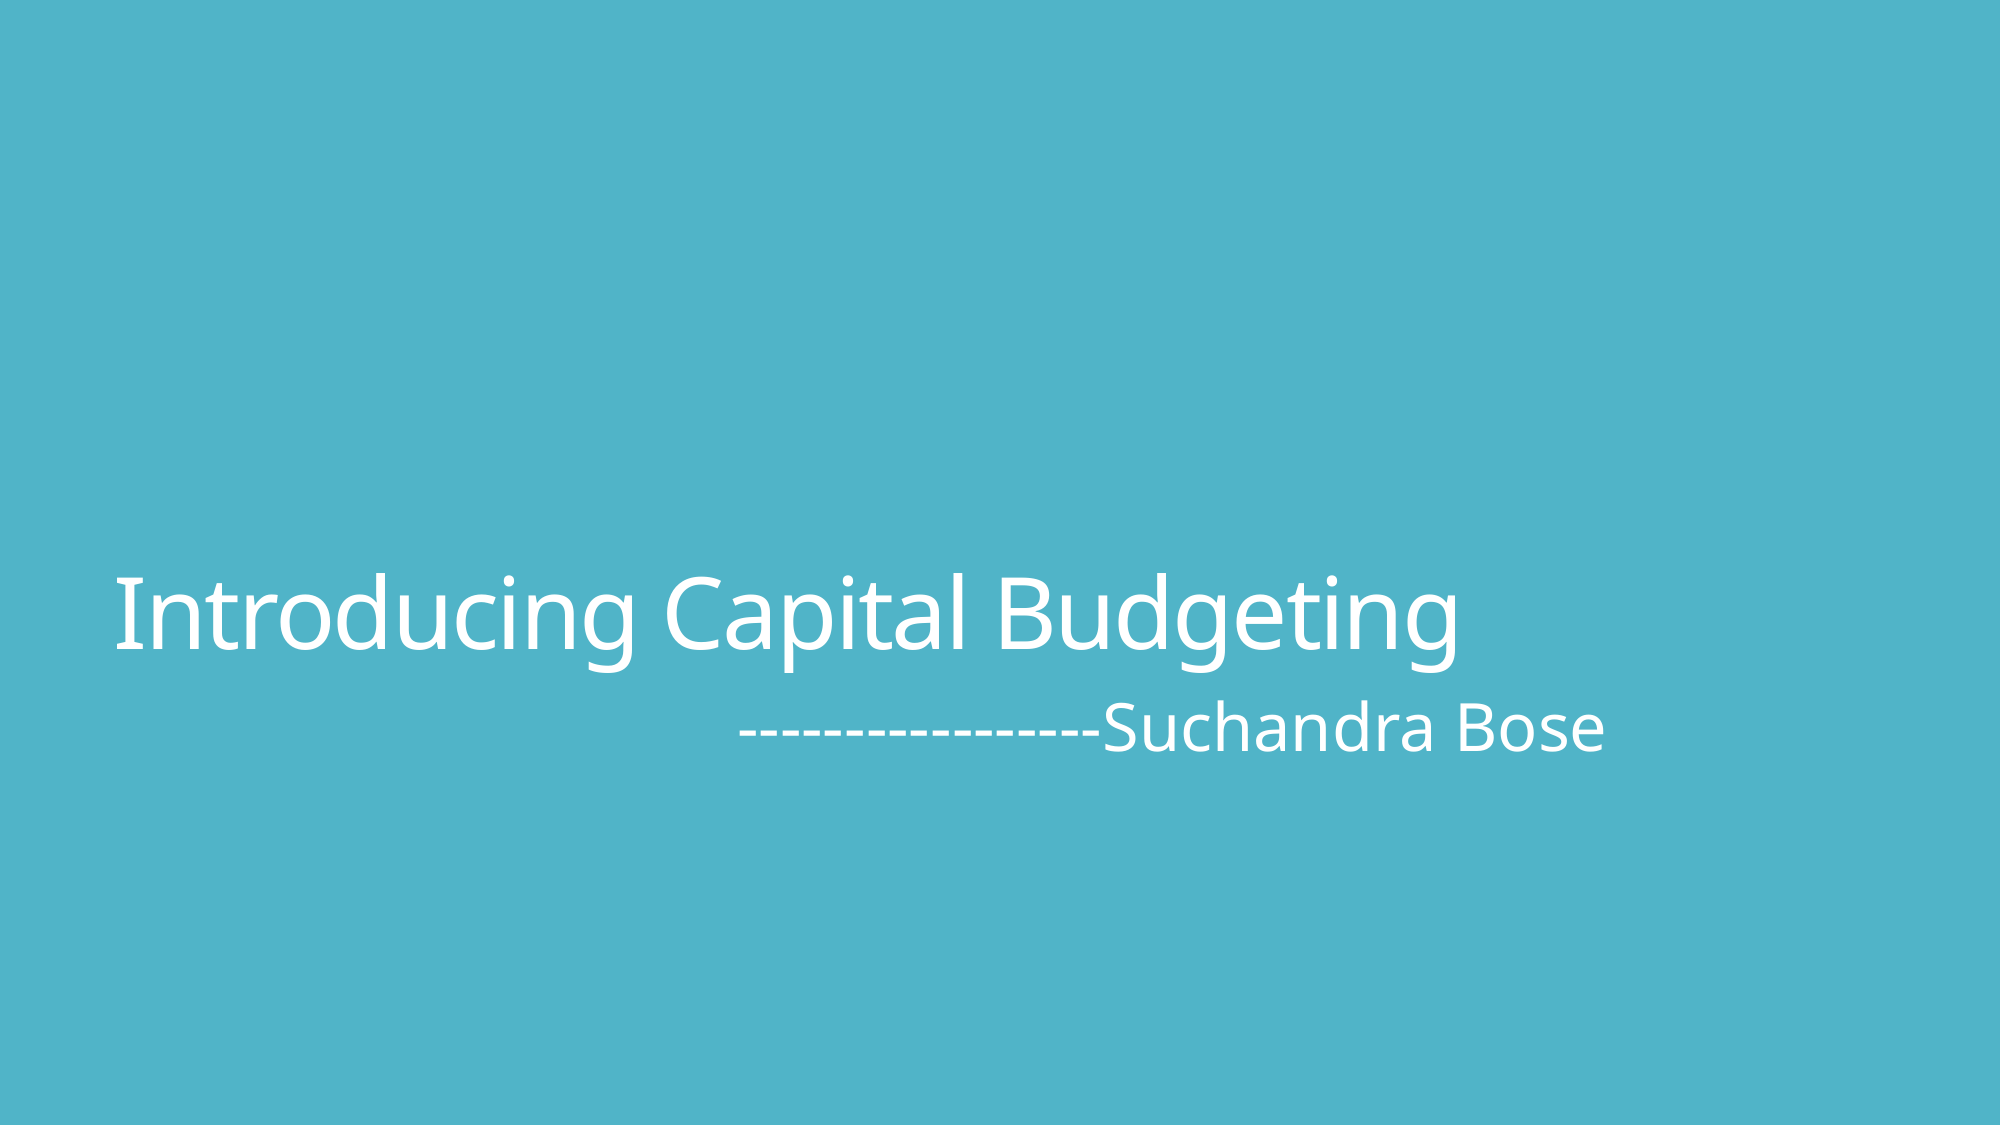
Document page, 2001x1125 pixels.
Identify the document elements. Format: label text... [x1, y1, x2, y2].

subtitle -----------------Suchandra Bose [109, 690, 1624, 961]
title Introducing Capital Budgeting [98, 126, 1868, 677]
